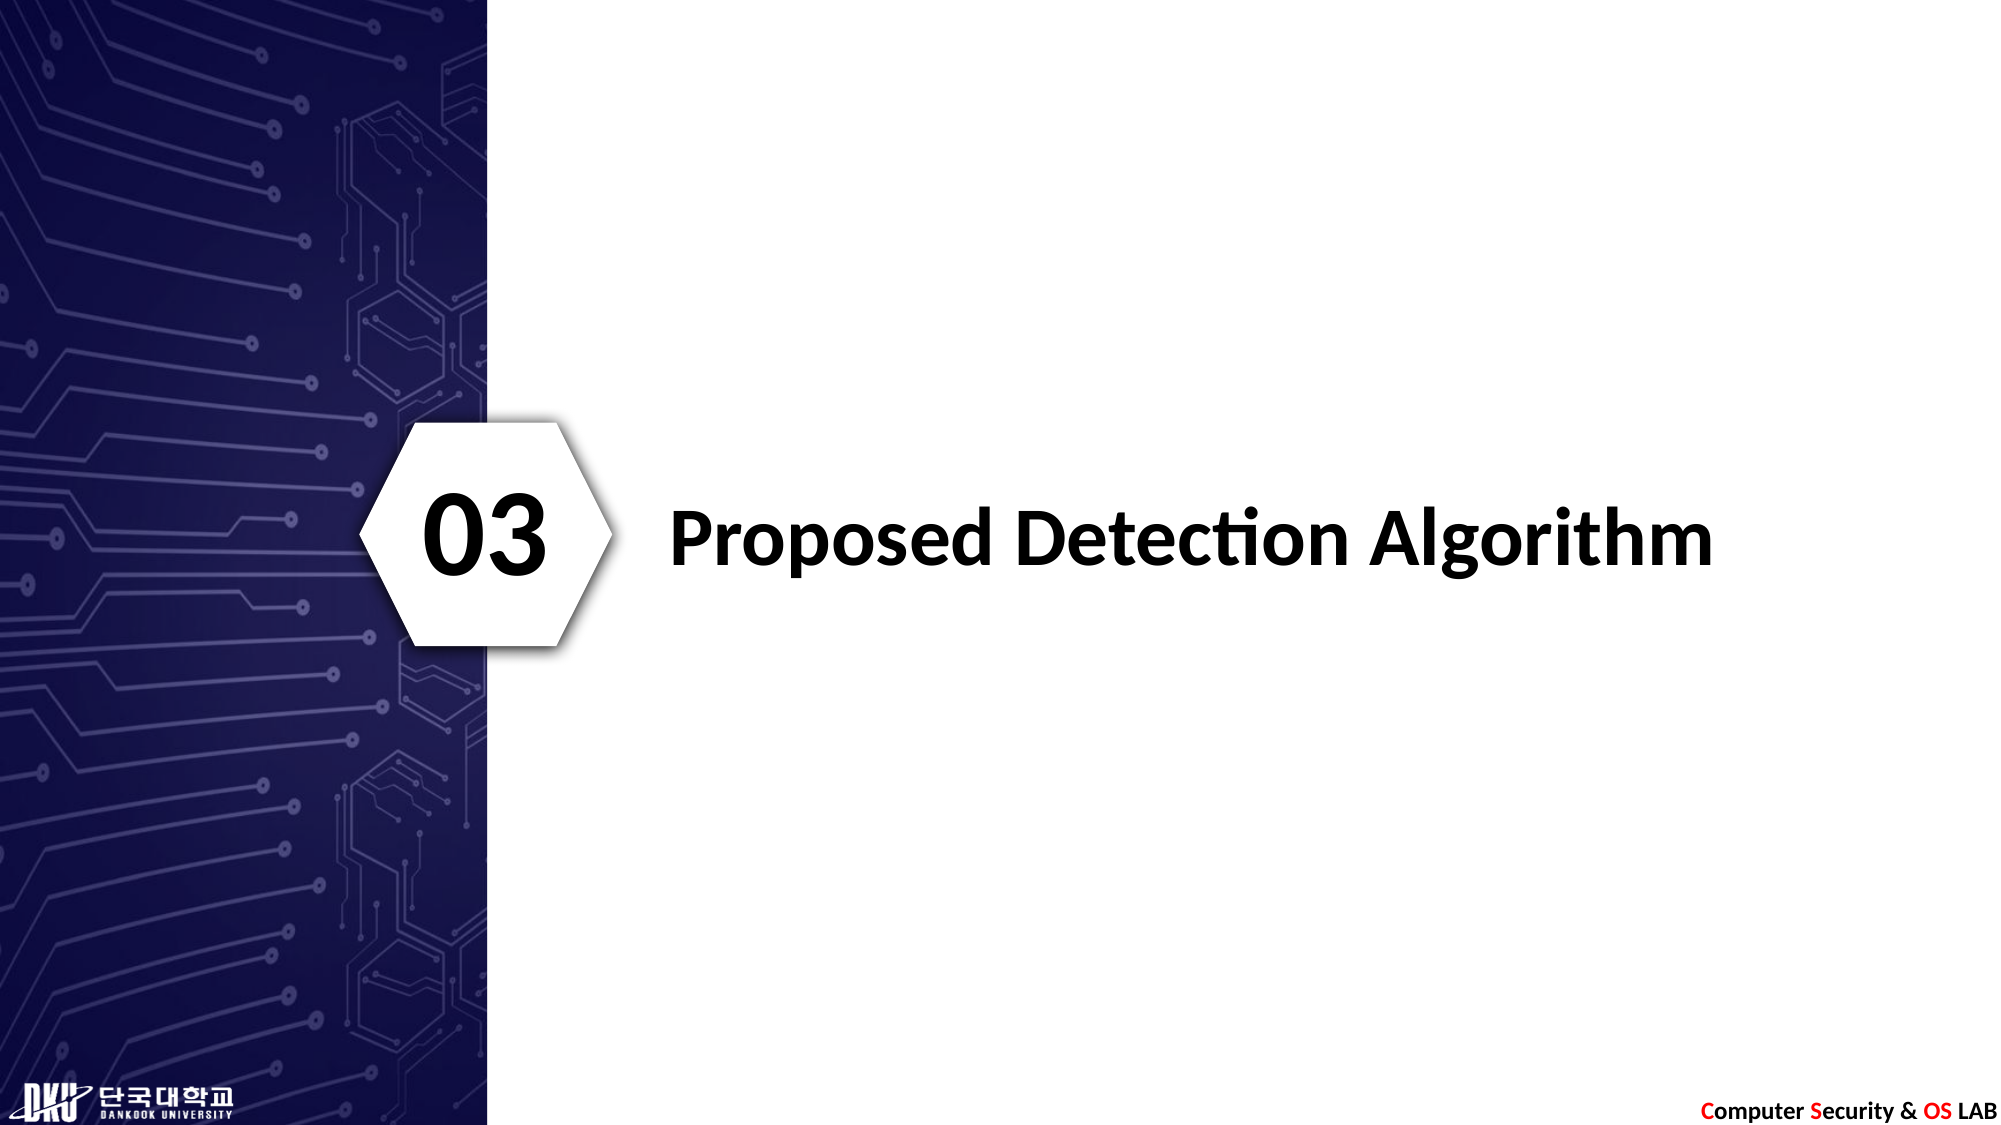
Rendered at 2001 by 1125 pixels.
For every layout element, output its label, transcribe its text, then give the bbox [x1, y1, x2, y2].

list Proposed Detection Algorithm [654, 474, 1892, 595]
list 03 [407, 459, 595, 610]
picture [2, 984, 240, 1125]
